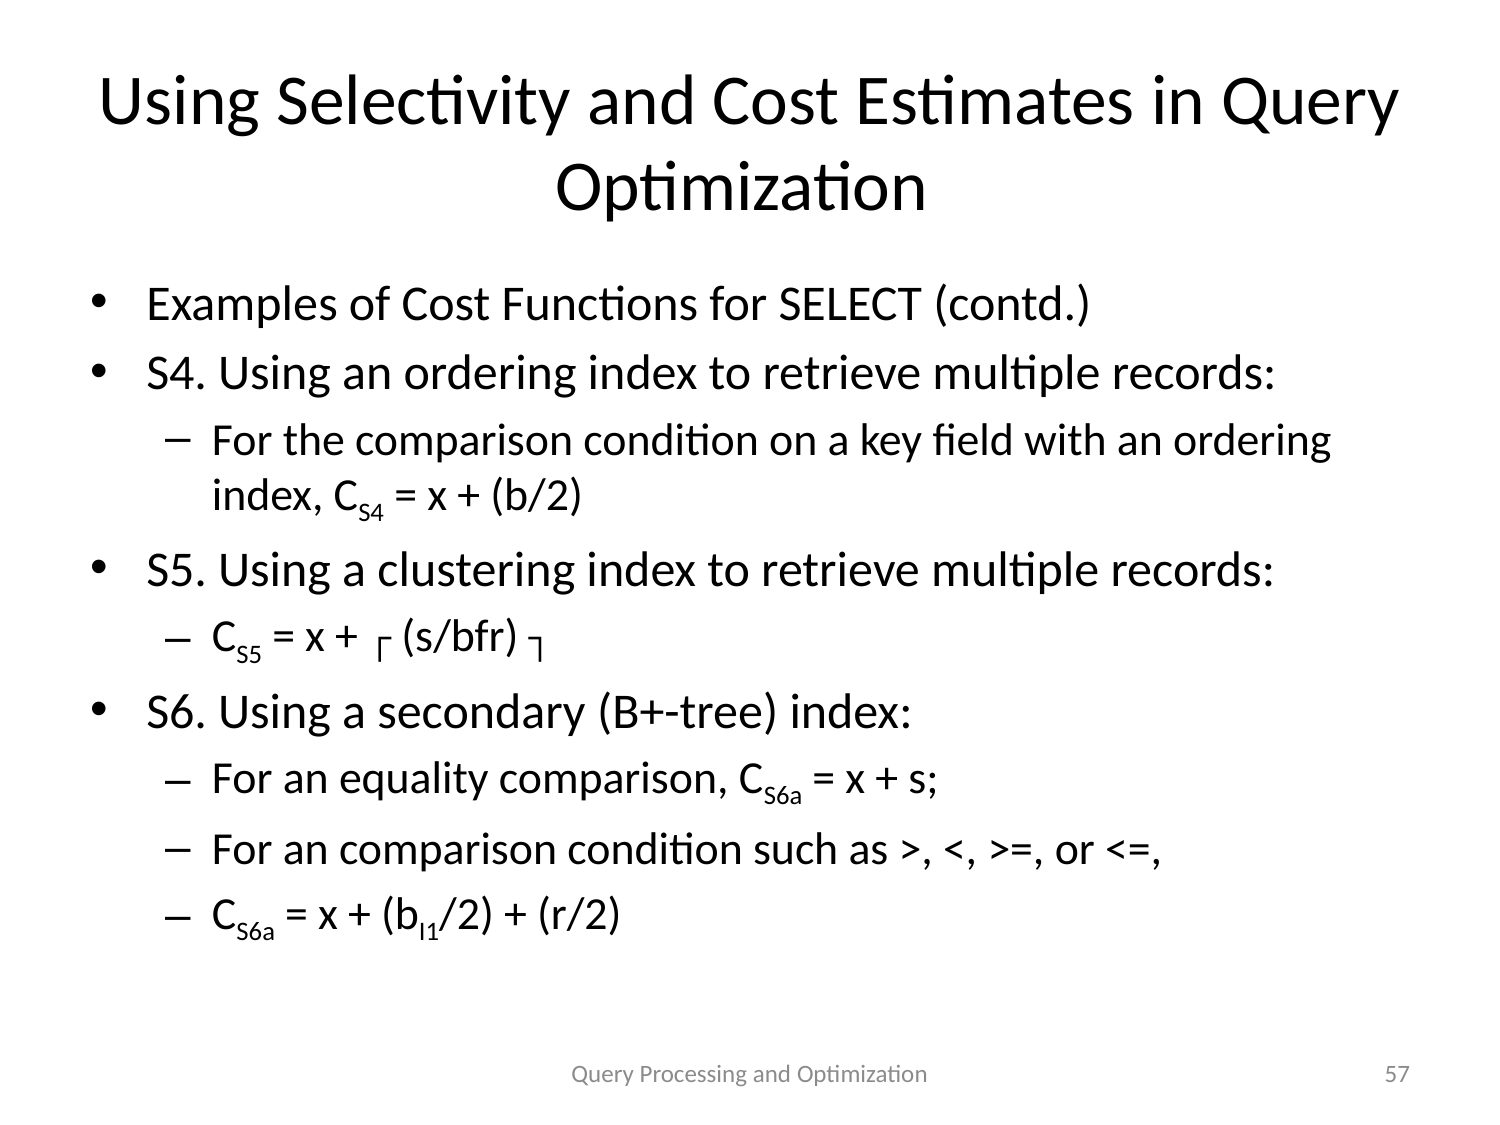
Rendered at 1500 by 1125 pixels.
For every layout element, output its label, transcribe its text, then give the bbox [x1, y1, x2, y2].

footer Query Processing and Optimization [512, 1042, 988, 1103]
list Examples of Cost Functions for SELECT (contd.) S4. Using an ordering index to retrieve multiple records: For the comparison condition on a key field with an ordering index, CS4 = x + (b/2) S5. Using a clustering index to retrieve multiple records: CS5 = x + ┌ (s/bfr) ┐ S6. Using a secondary (B+-tree) index: For an equality comparison, CS6a = x + s; For an comparison condition such as >, <, >=, or <=, CS6a = x + (bI1/2) + (r/2) [75, 262, 1425, 1005]
title Using Selectivity and Cost Estimates in Query Optimization [75, 45, 1425, 233]
slide_number 57 [1074, 1042, 1425, 1103]
